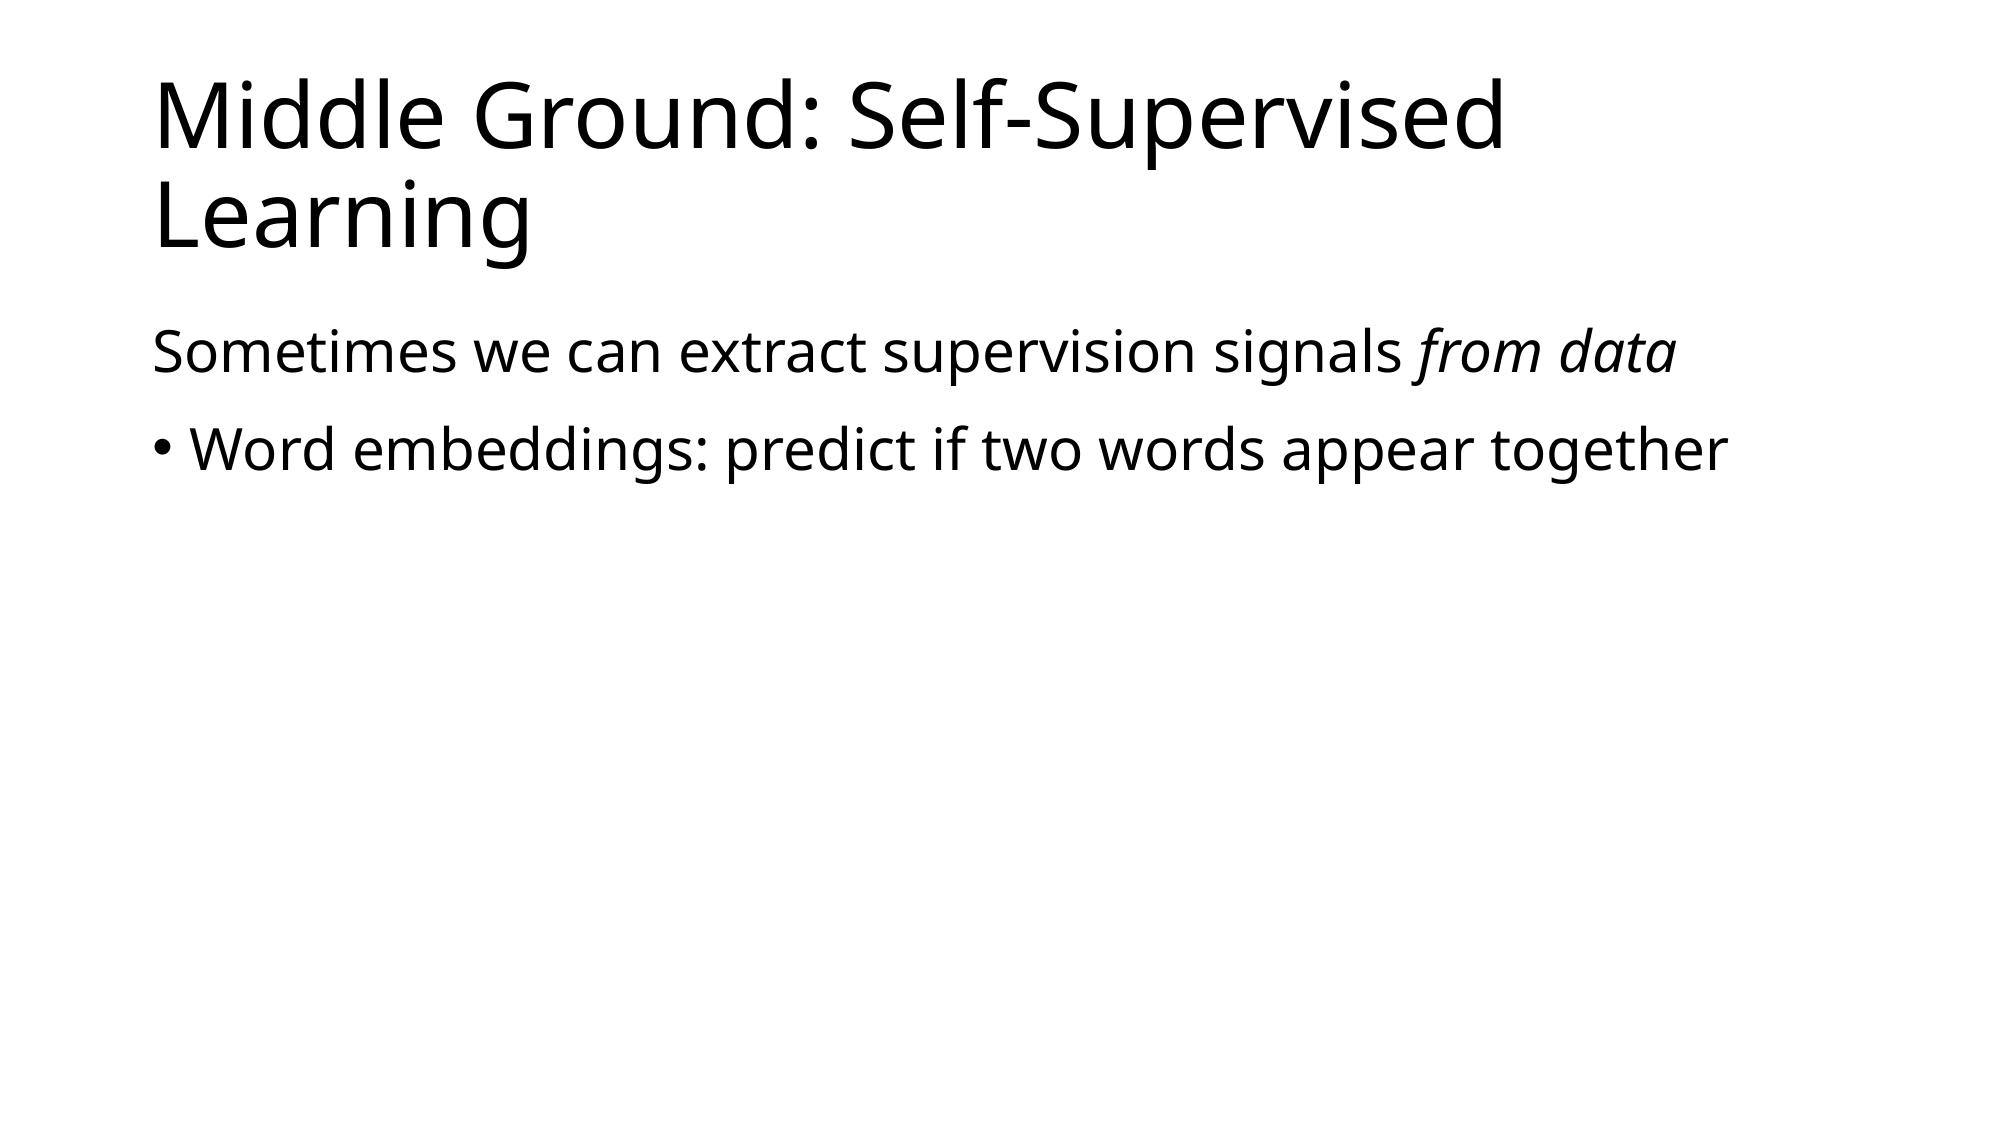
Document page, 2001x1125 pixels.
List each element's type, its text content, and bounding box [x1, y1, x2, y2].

title Middle Ground: Self-Supervised Learning [137, 59, 1863, 278]
list Sometimes we can extract supervision signals from data Word embeddings: predict if two words appear together [137, 299, 1863, 1014]
